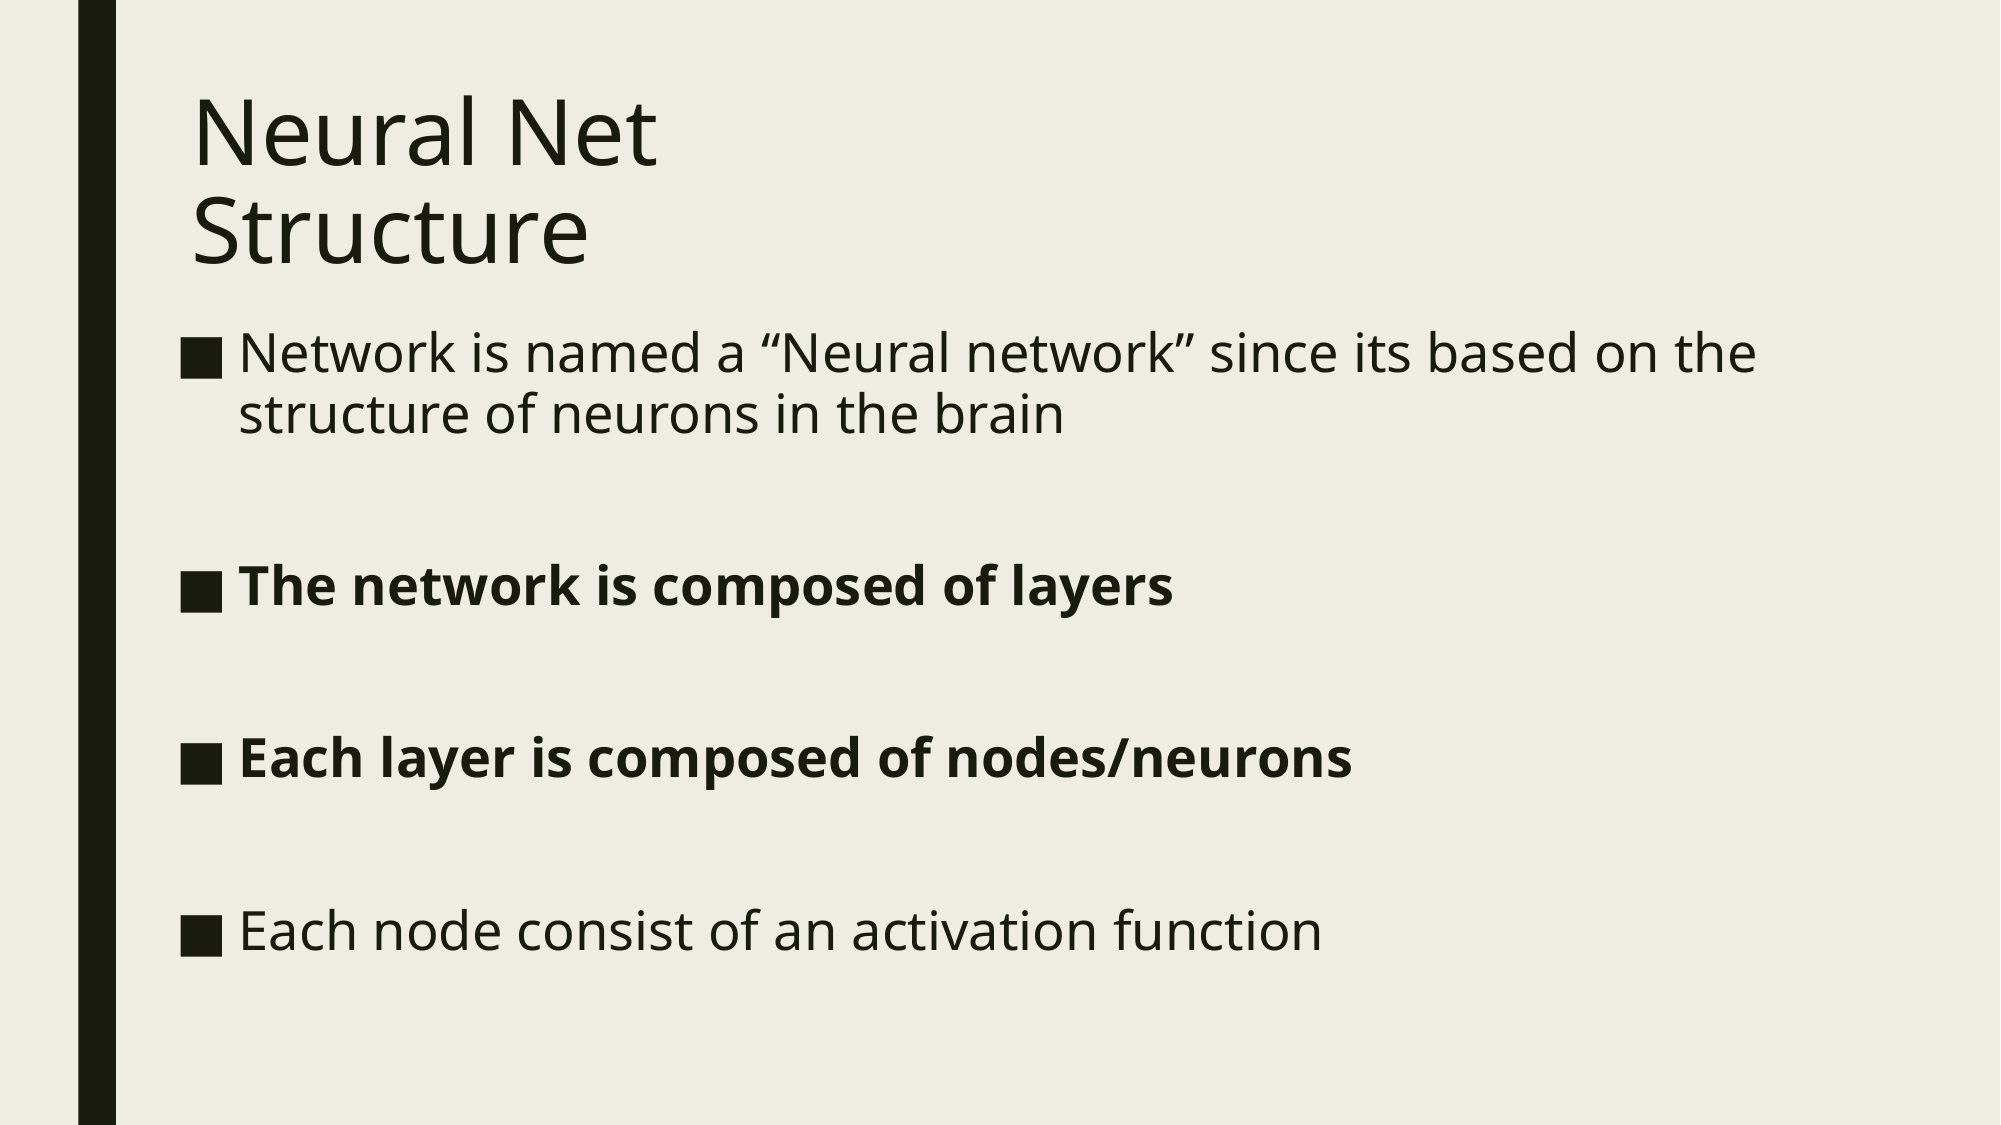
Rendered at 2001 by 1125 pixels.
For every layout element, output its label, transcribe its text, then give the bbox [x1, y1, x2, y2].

list Network is named a “Neural network” since its based on the structure of neurons in the brain The network is composed of layers Each layer is composed of nodes/neurons Each node consist of an activation function [160, 315, 1853, 982]
title Neural Net Structure [176, 79, 1018, 315]
